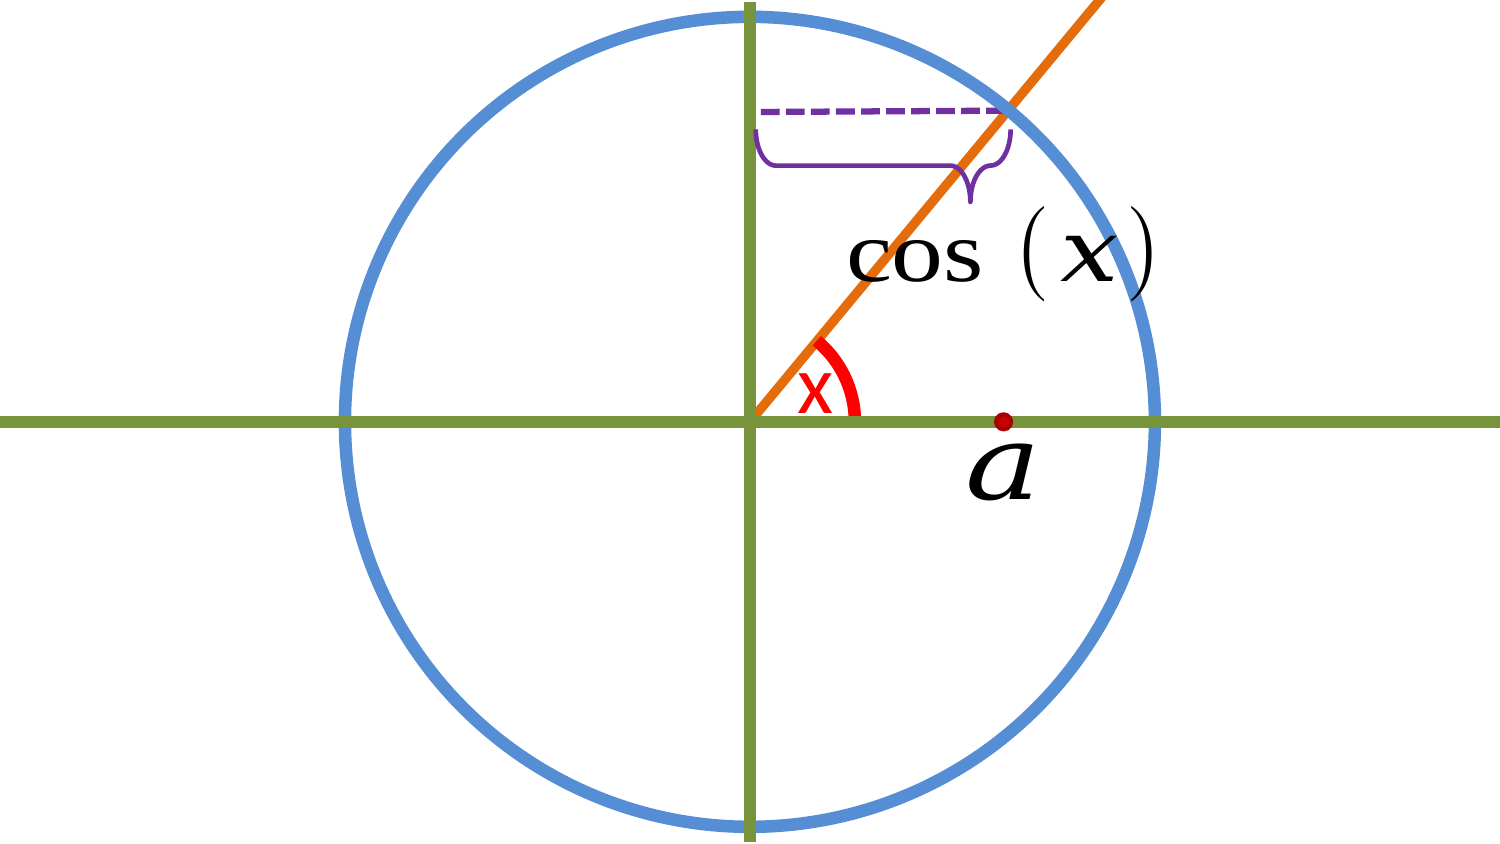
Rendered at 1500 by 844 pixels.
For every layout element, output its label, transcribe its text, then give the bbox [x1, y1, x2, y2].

text_box [342, 14, 743, 416]
text_box x [782, 432, 858, 438]
text_box [756, 431, 1157, 829]
text_box [1116, 243, 1157, 416]
text_box [342, 431, 744, 829]
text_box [749, 0, 1113, 421]
